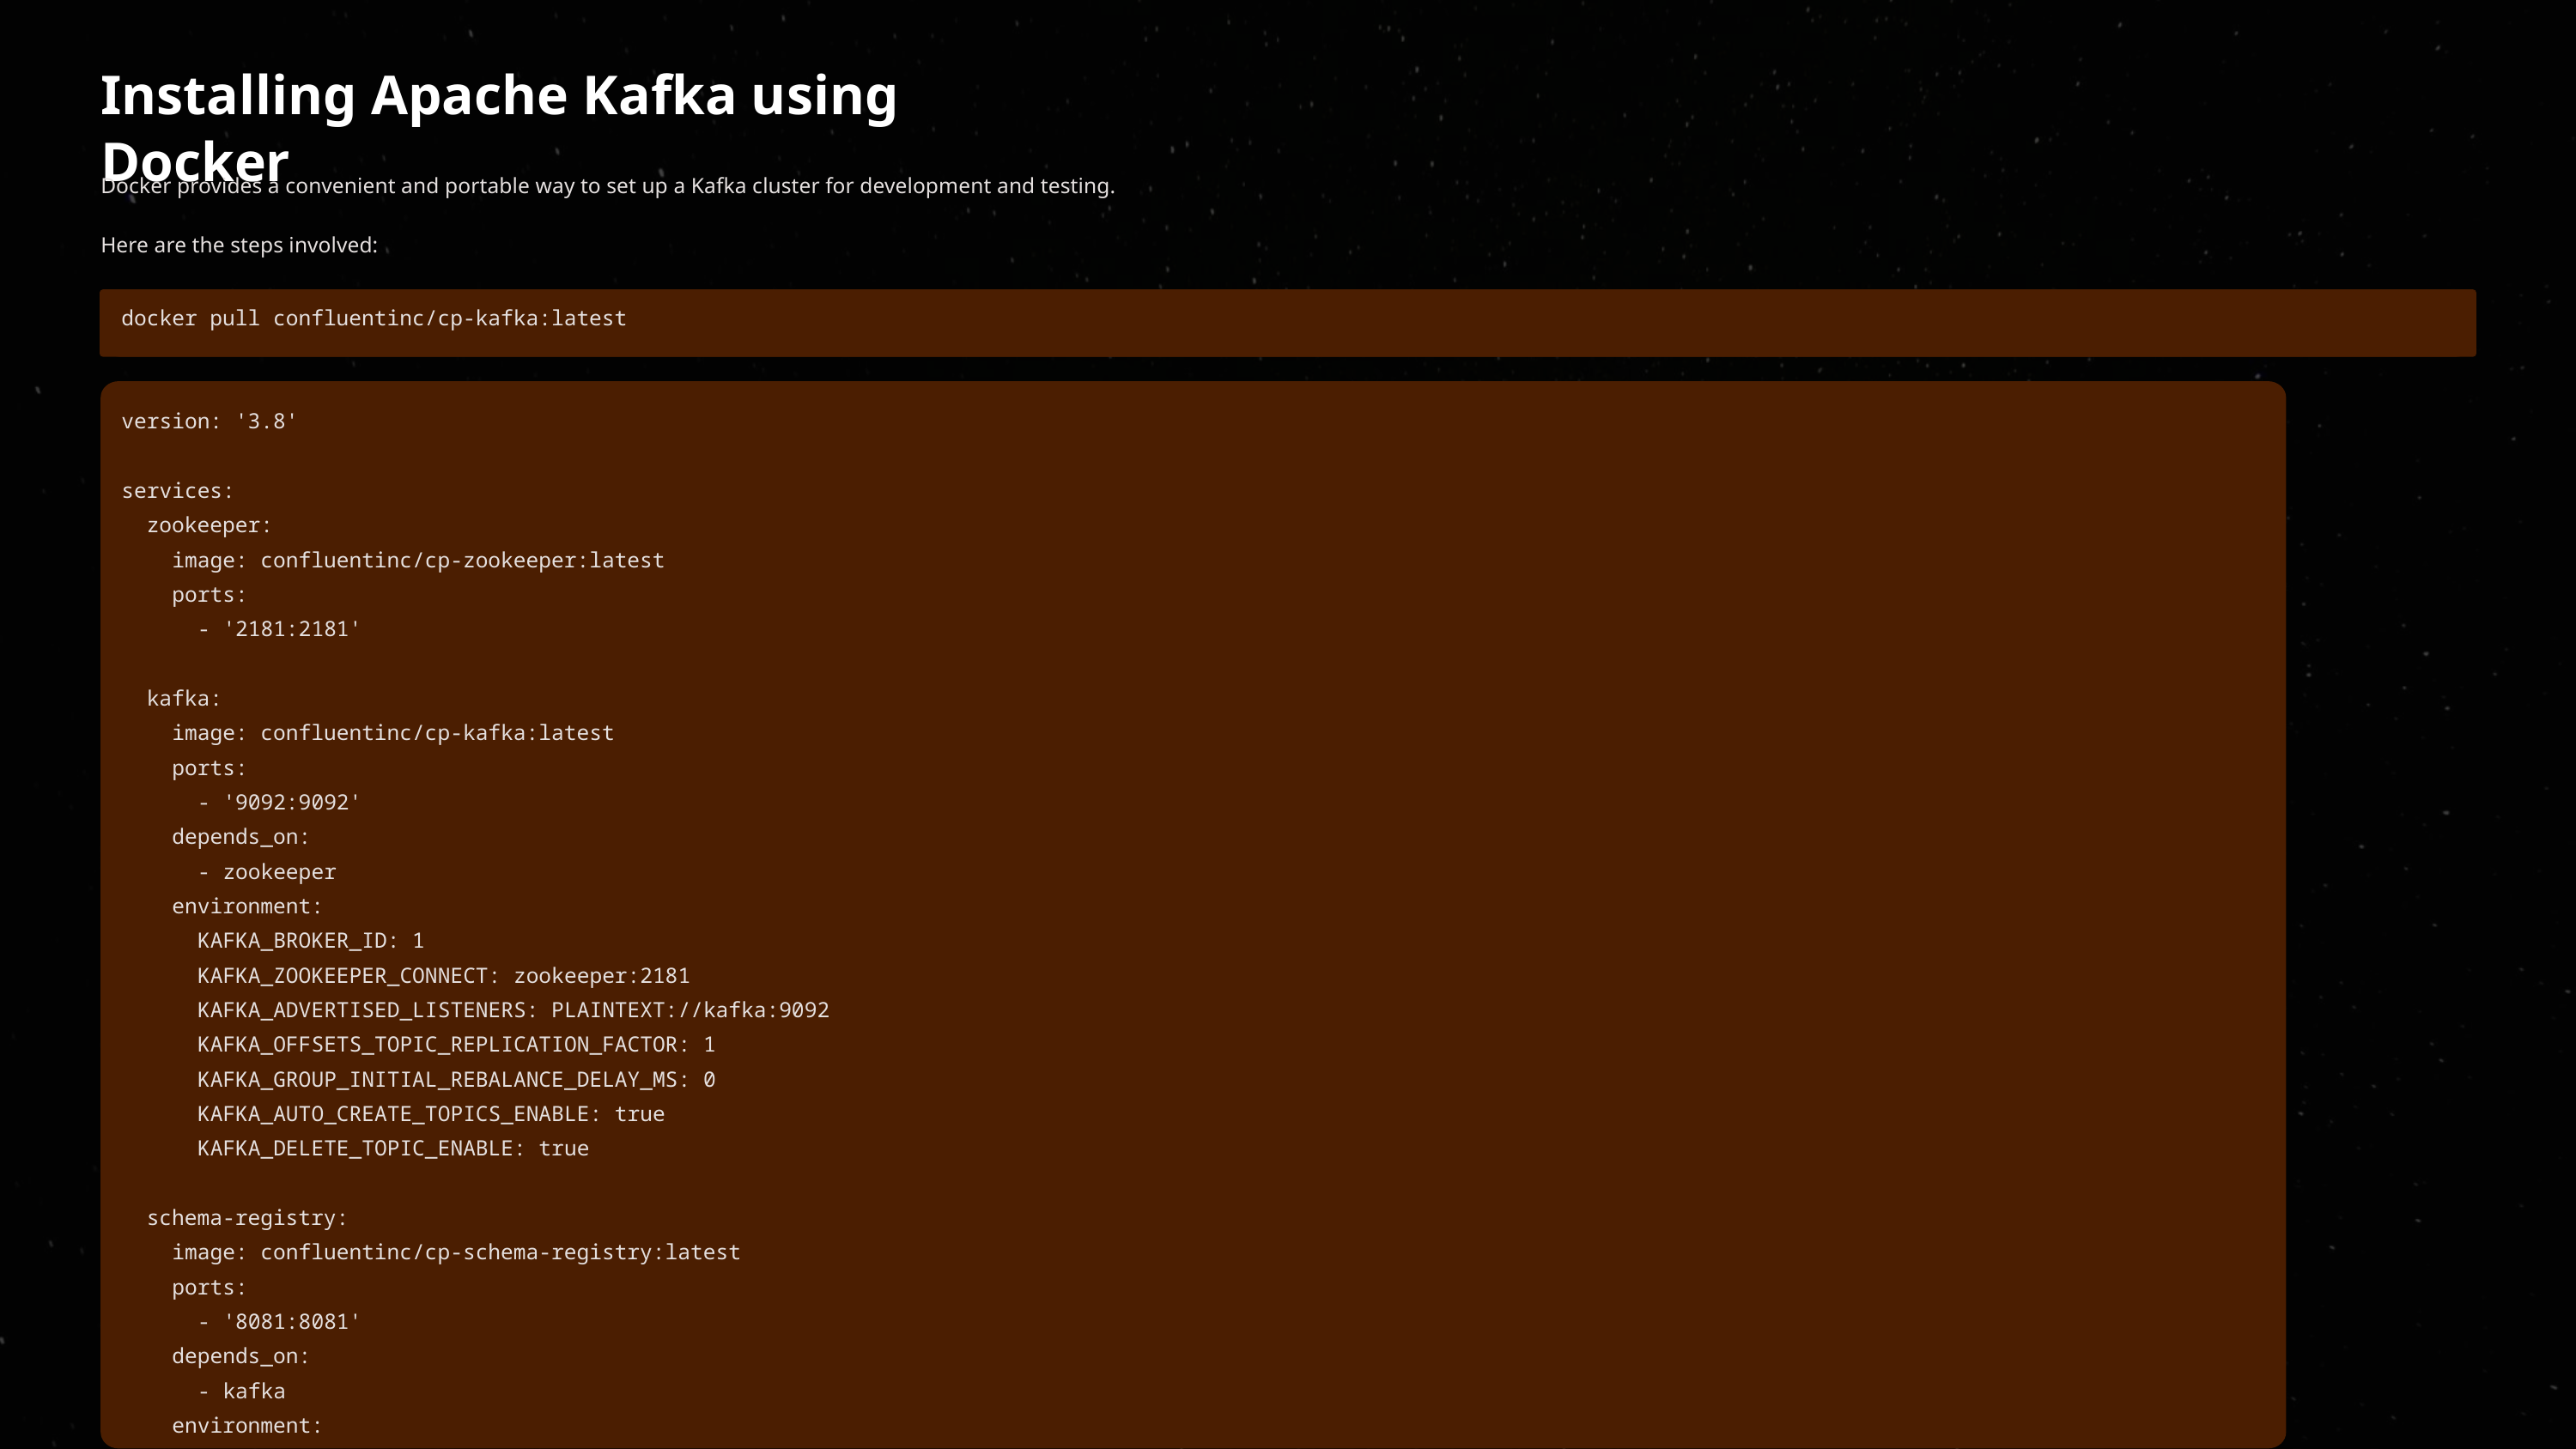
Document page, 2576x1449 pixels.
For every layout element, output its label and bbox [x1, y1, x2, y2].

text_box [100, 380, 2287, 1449]
text_box [99, 288, 2477, 357]
text_box [0, 0, 2576, 1449]
